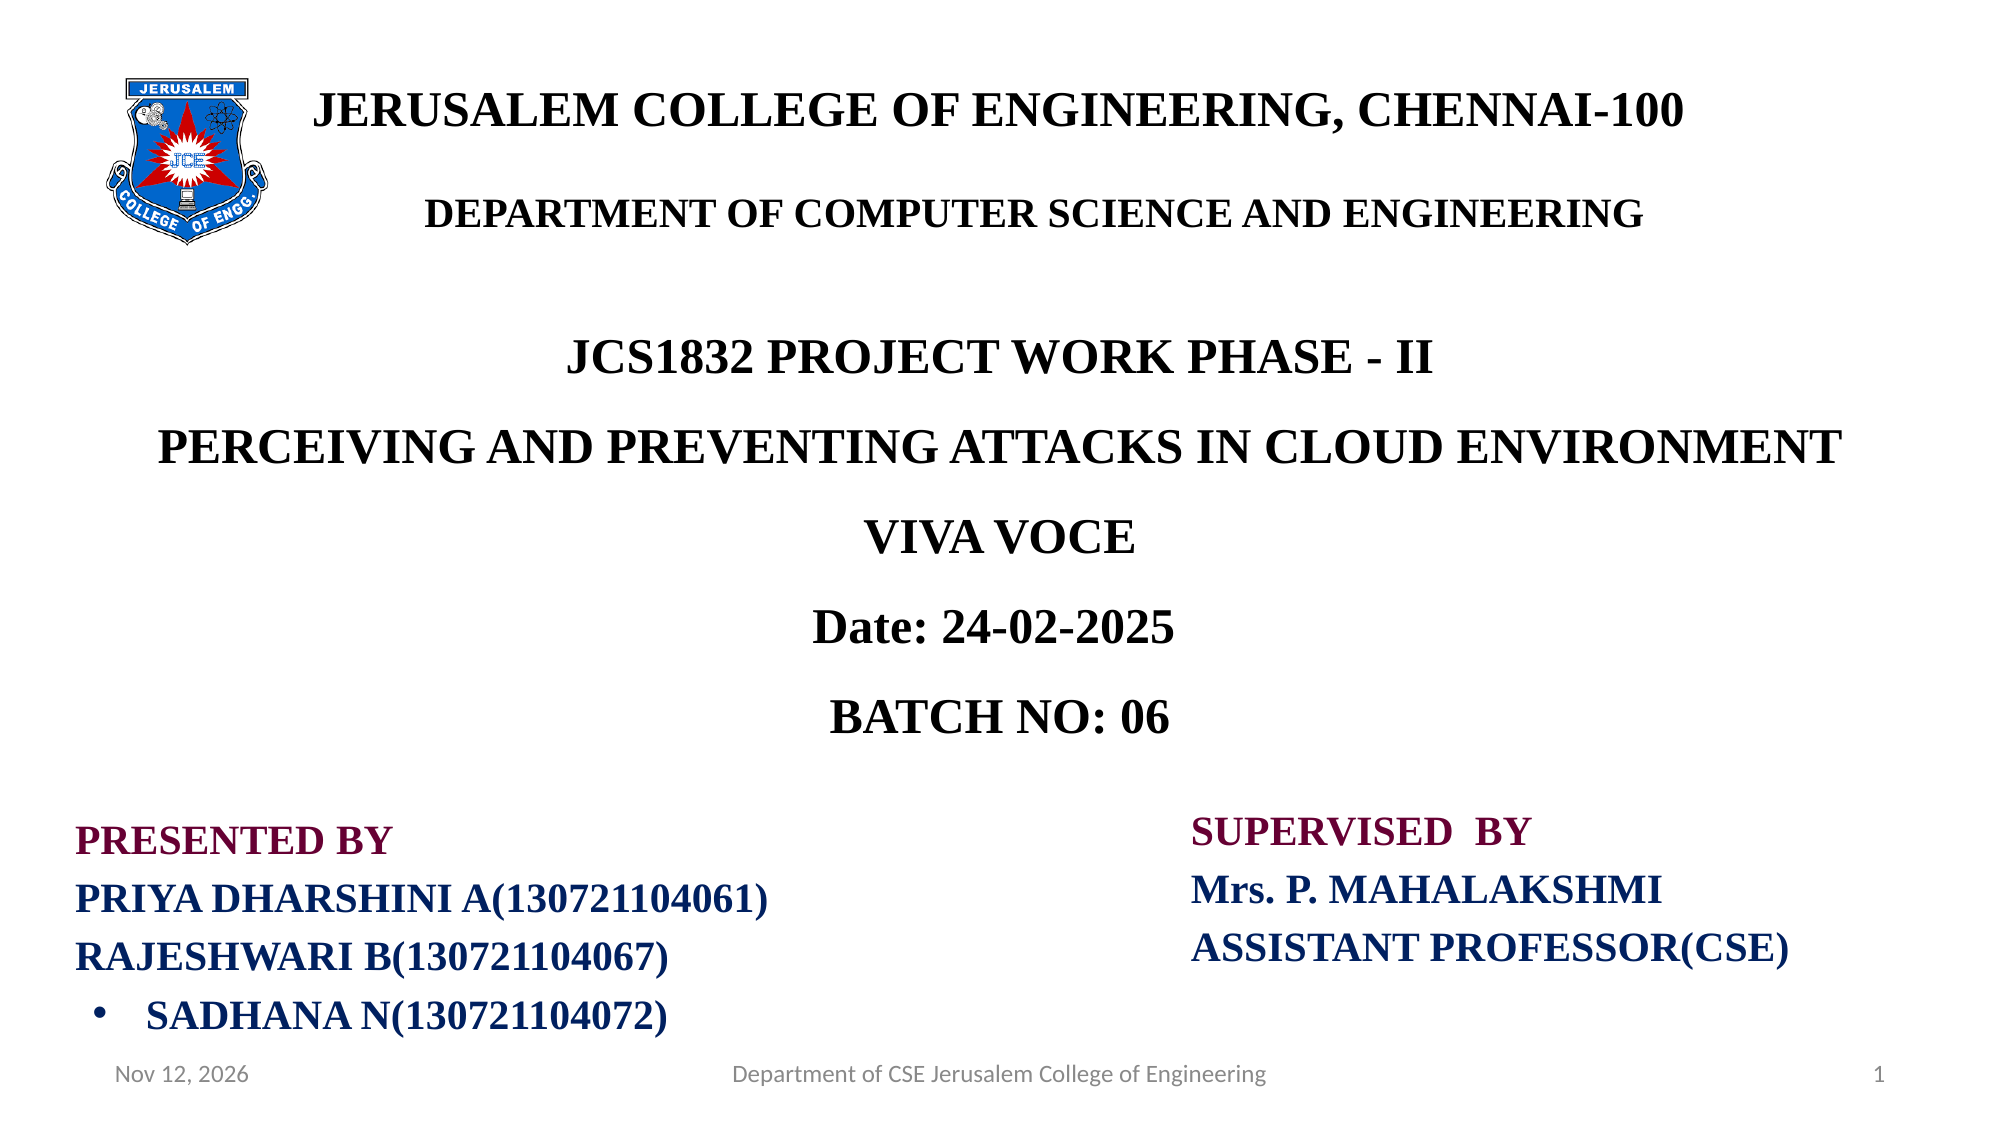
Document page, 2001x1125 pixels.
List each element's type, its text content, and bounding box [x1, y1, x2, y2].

title JCS1832 PROJECT WORK PHASE - II PERCEIVING AND PREVENTING ATTACKS IN CLOUD ENVIRONMENT VIVA VOCE Date: 24-02-2025 BATCH NO: 06 [71, 341, 1929, 697]
list PRESENTED BY PRIYA DHARSHINI A(130721104061) RAJESHWARI B(130721104067) SADHANA N(130721104072) [75, 812, 988, 1088]
text_box <number> [1433, 1042, 1900, 1103]
text_box Department of CSE Jerusalem College of Engineering [683, 1042, 1317, 1103]
text_box Feb 23, 2025 [99, 1042, 567, 1103]
list SUPERVISED BY Mrs. P. MAHALAKSHMI ASSISTANT PROFESSOR(CSE) [1190, 803, 1979, 1034]
text_box JERUSALEM COLLEGE OF ENGINEERING, CHENNAI-100 DEPARTMENT OF COMPUTER SCIENCE AND ENGINEERING [275, 37, 1700, 225]
picture [99, 74, 276, 251]
